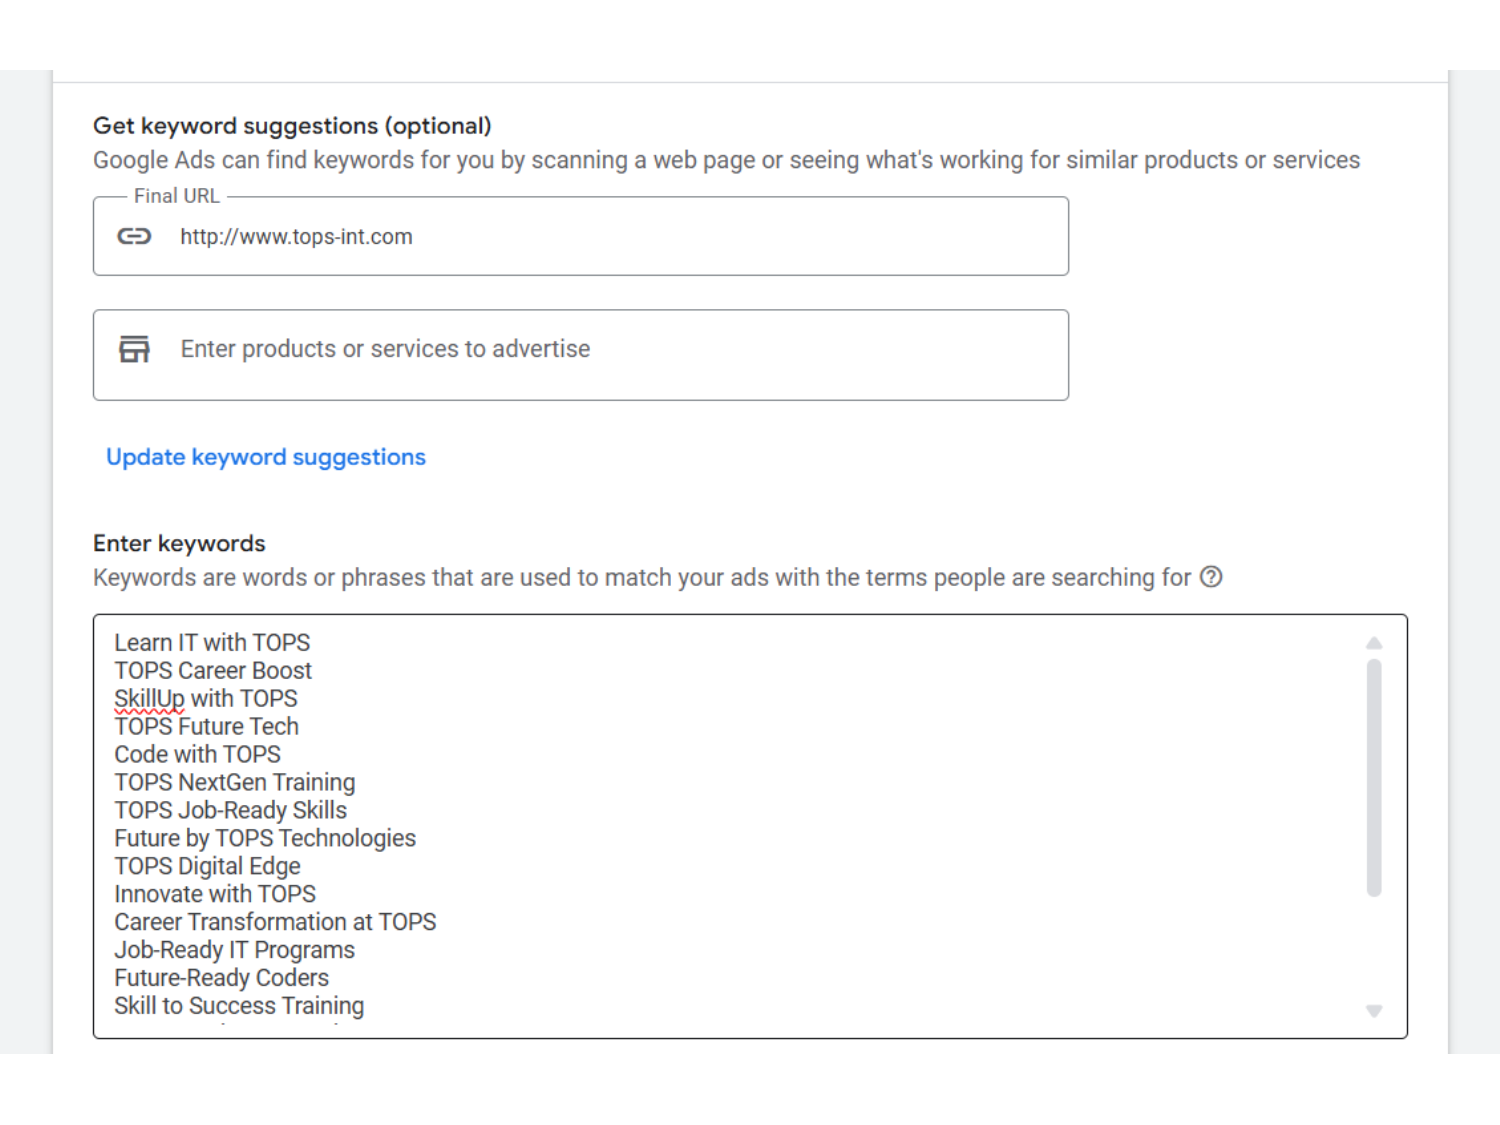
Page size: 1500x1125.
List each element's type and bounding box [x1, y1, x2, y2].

picture [0, 70, 1500, 1055]
